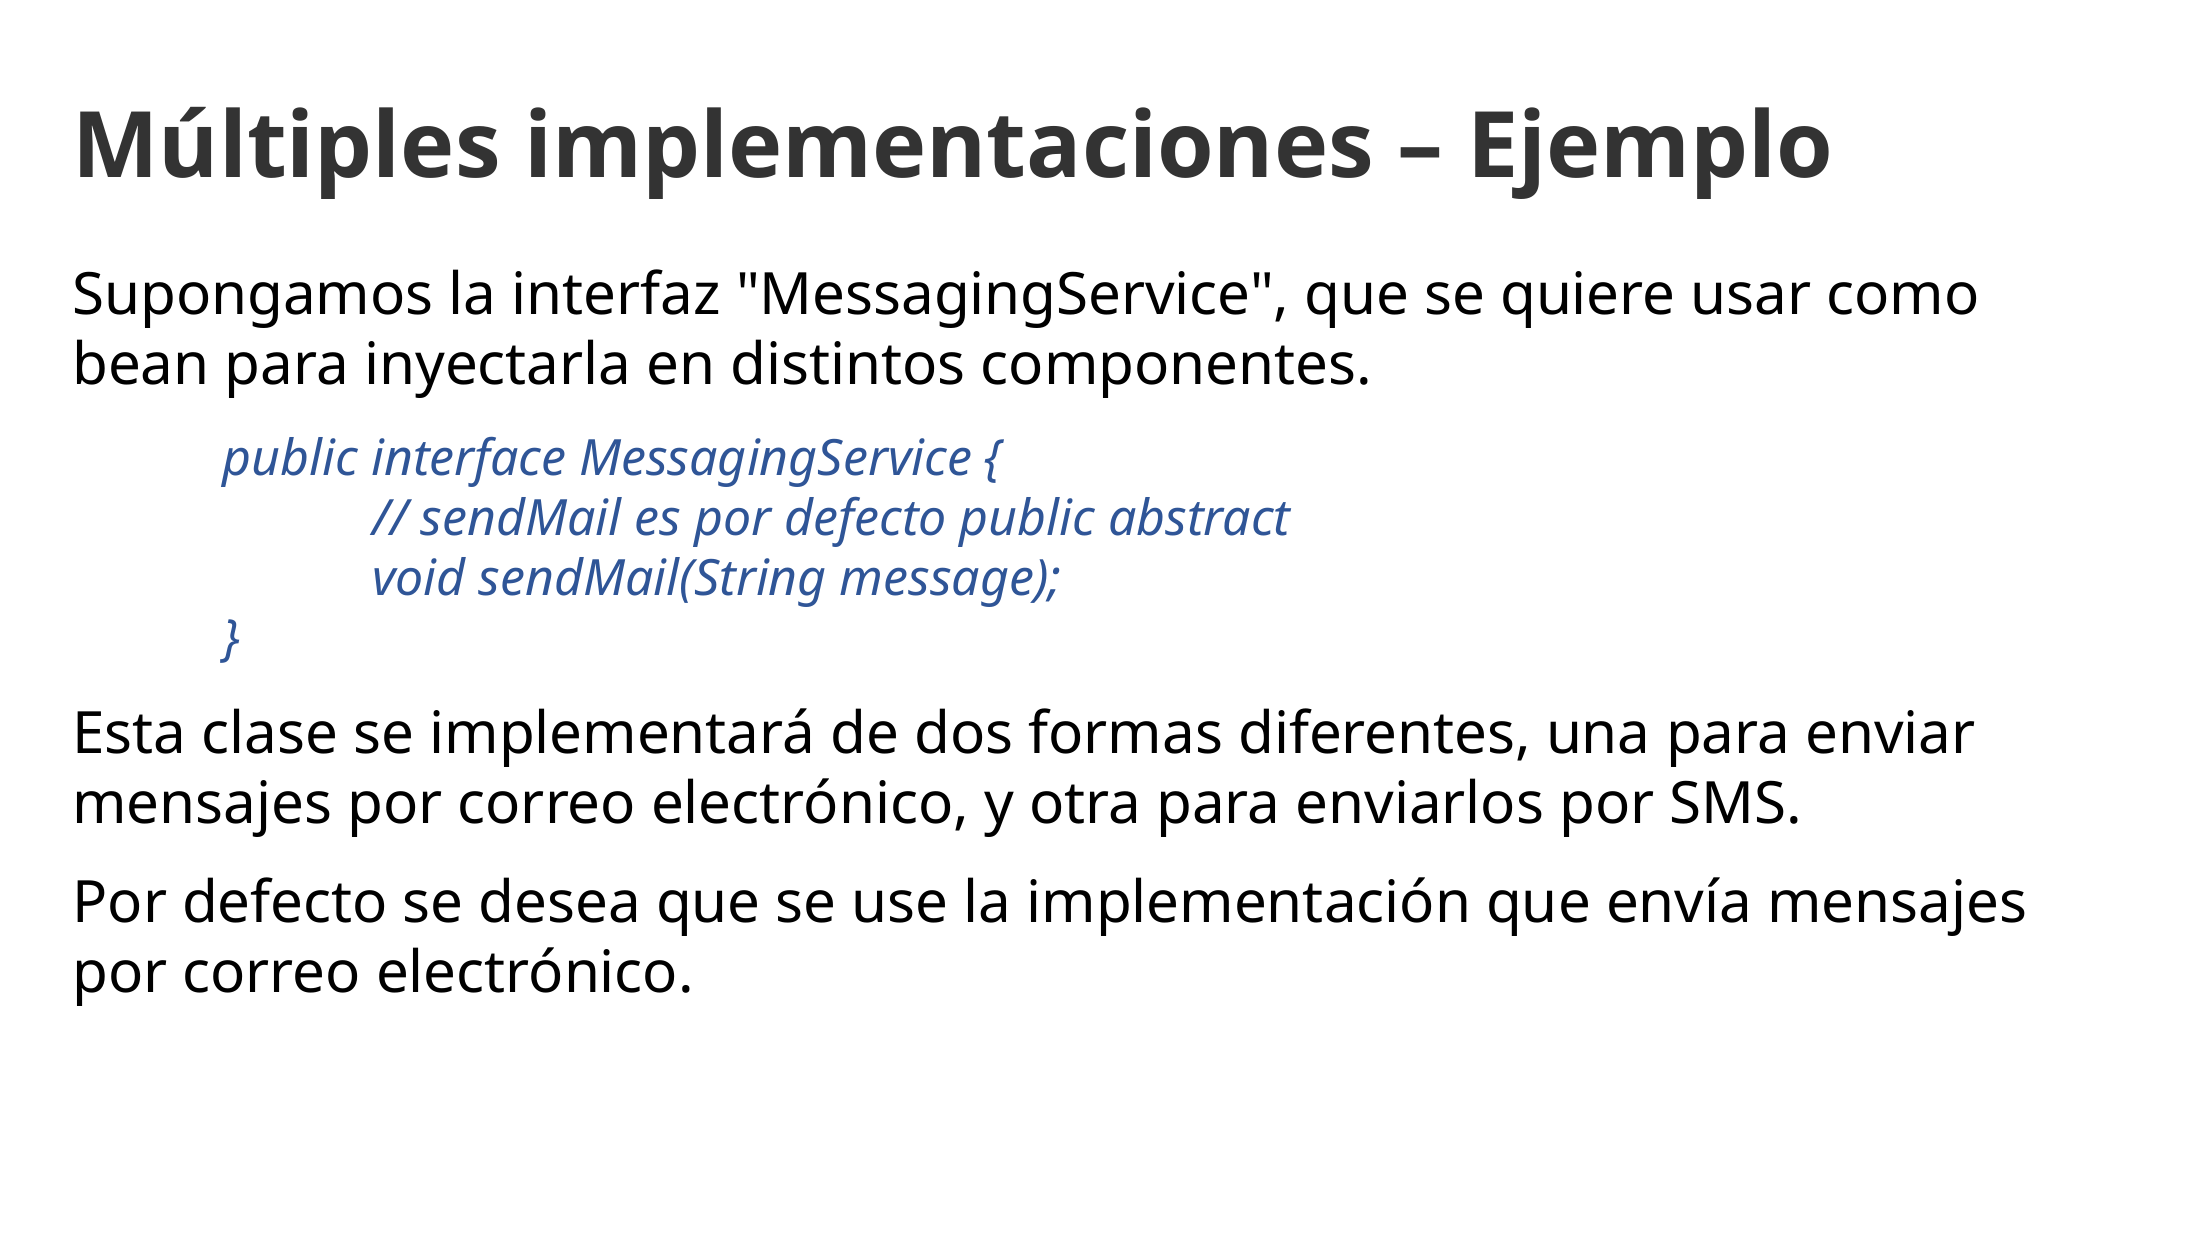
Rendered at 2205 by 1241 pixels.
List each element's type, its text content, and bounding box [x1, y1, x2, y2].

text_box Supongamos la interfaz "MessagingService", que se quiere usar como bean para inyectarla en distintos componentes. public interface MessagingService { // sendMail es por defecto public abstract void sendMail(String message); } Esta clase se implementará de dos formas diferentes, una para enviar mensajes por correo electrónico, y otra para enviarlos por SMS. Por defecto se desea que se use la implementación que envía mensajes por correo electrónico. [72, 256, 2121, 1173]
text_box Múltiples implementaciones – Ejemplo [72, 24, 2121, 256]
